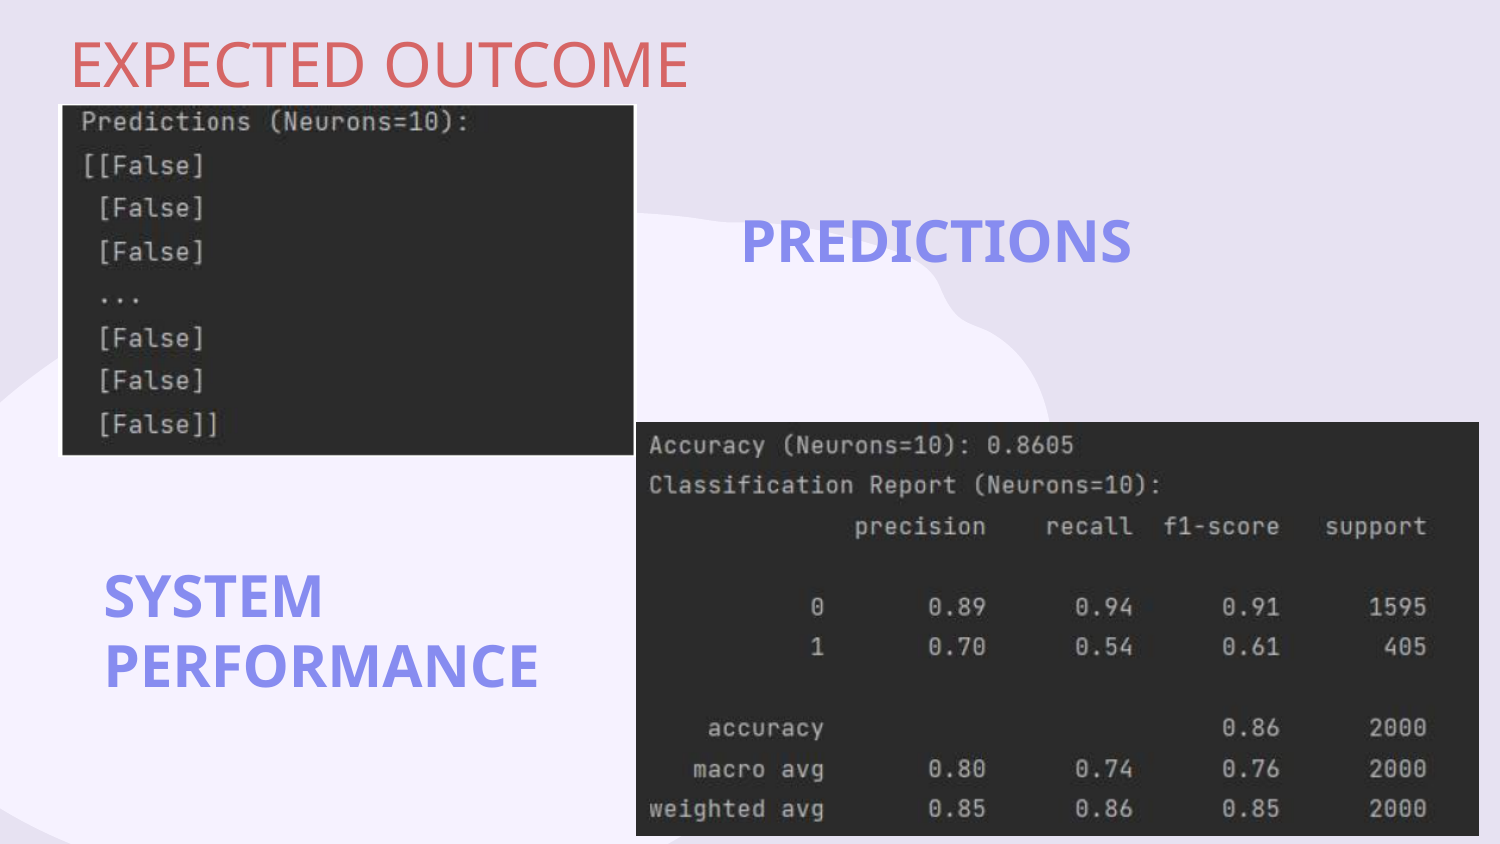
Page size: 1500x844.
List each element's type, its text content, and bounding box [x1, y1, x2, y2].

title EXPECTED OUTCOME [54, 9, 1319, 104]
text_box PREDICTIONS [724, 195, 1299, 282]
text_box SYSTEM PERFORMANCE [88, 586, 631, 673]
text_box [749, 188, 1324, 276]
picture [57, 104, 1479, 837]
